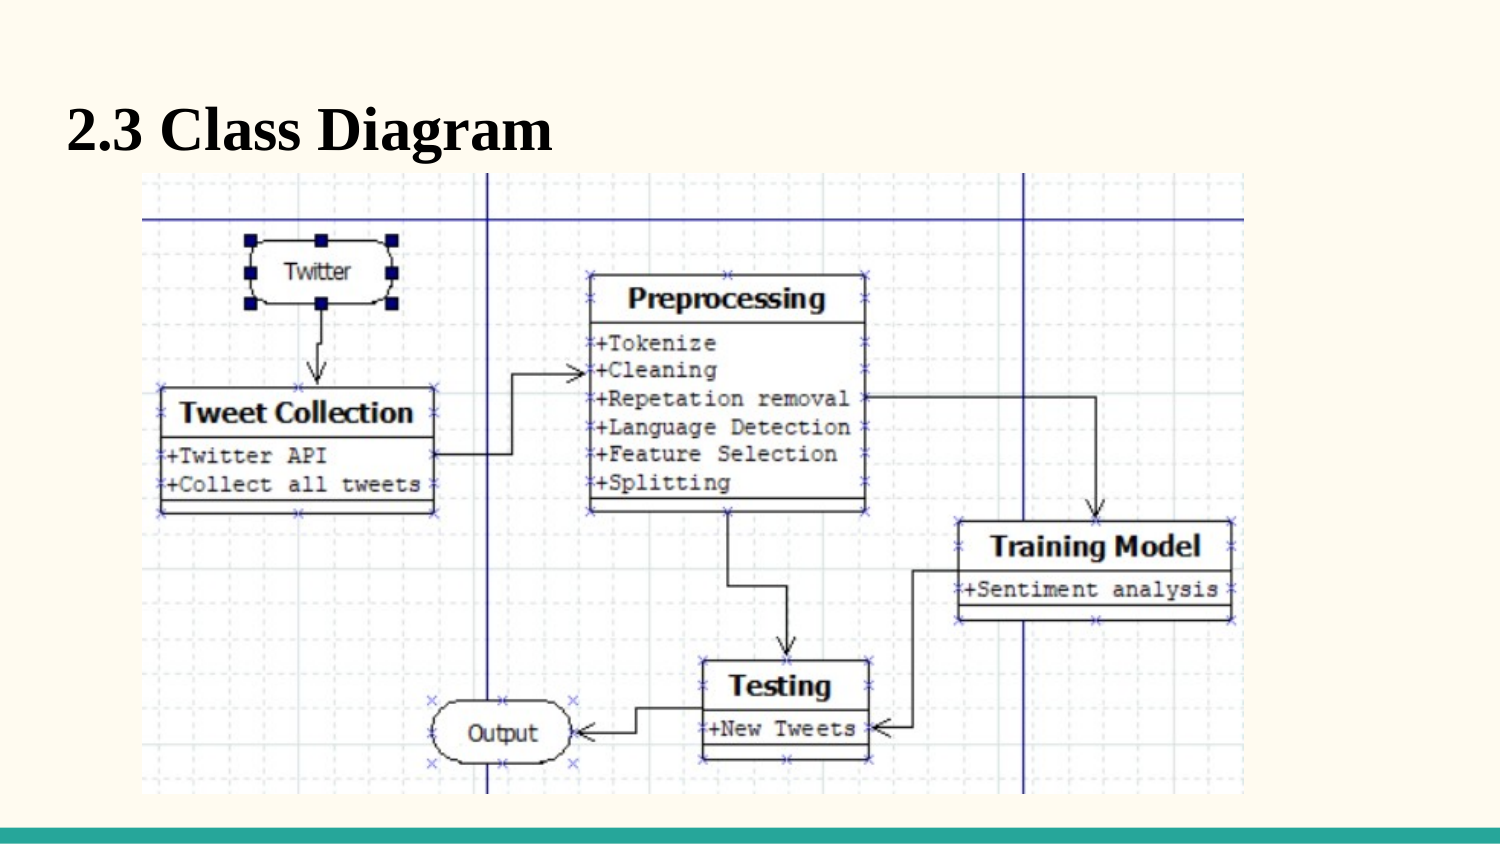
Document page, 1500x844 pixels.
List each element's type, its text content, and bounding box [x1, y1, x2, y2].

title 2.3 Class Diagram [51, 72, 1449, 174]
picture [142, 173, 1244, 794]
